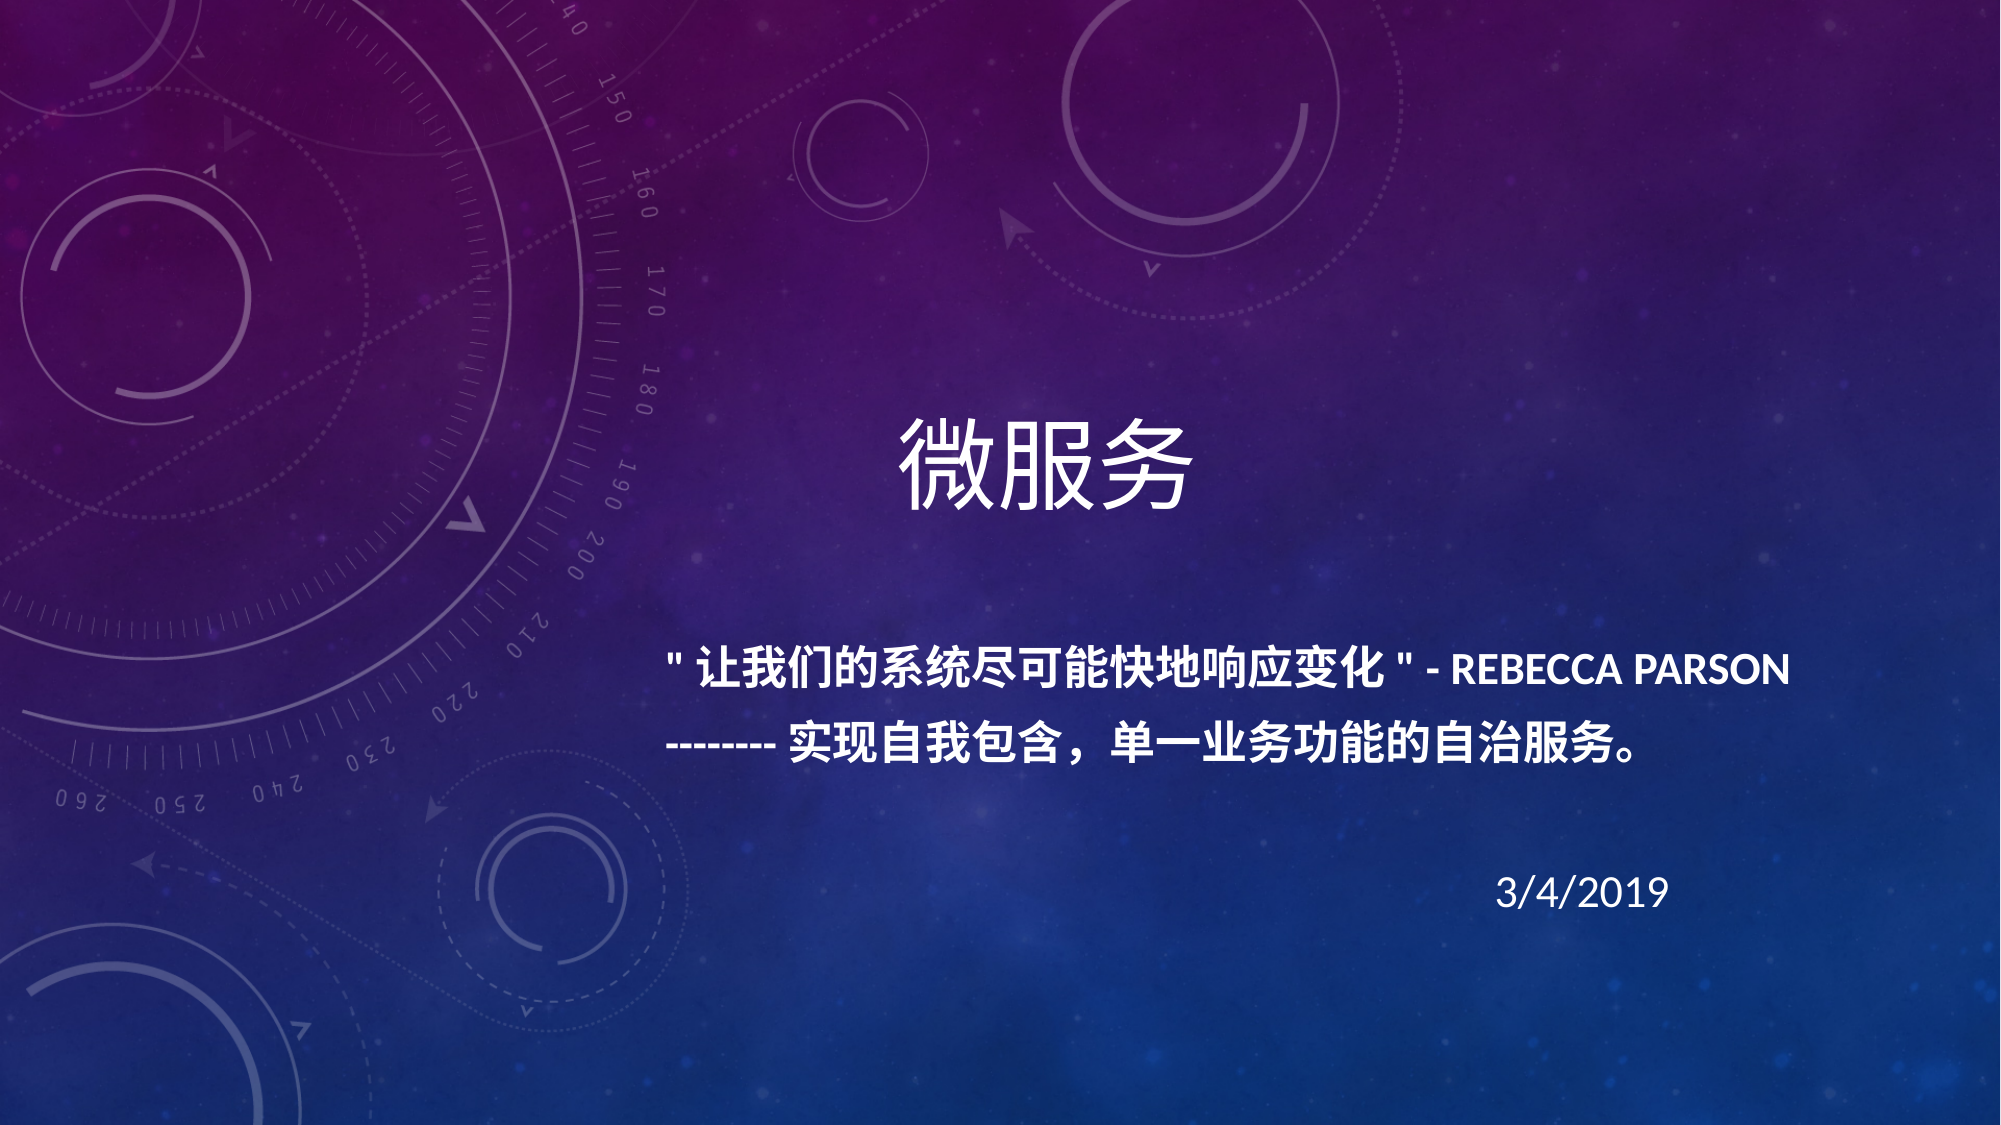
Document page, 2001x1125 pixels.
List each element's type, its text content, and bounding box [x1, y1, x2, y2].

title 微服务 [610, 291, 1792, 531]
subtitle "让我们的系统尽可能快地响应变化" - Rebecca Parson --------实现自我包含，单一业务功能的自治服务。 3/4/2019 [650, 631, 1831, 955]
picture [0, 0, 2001, 1125]
